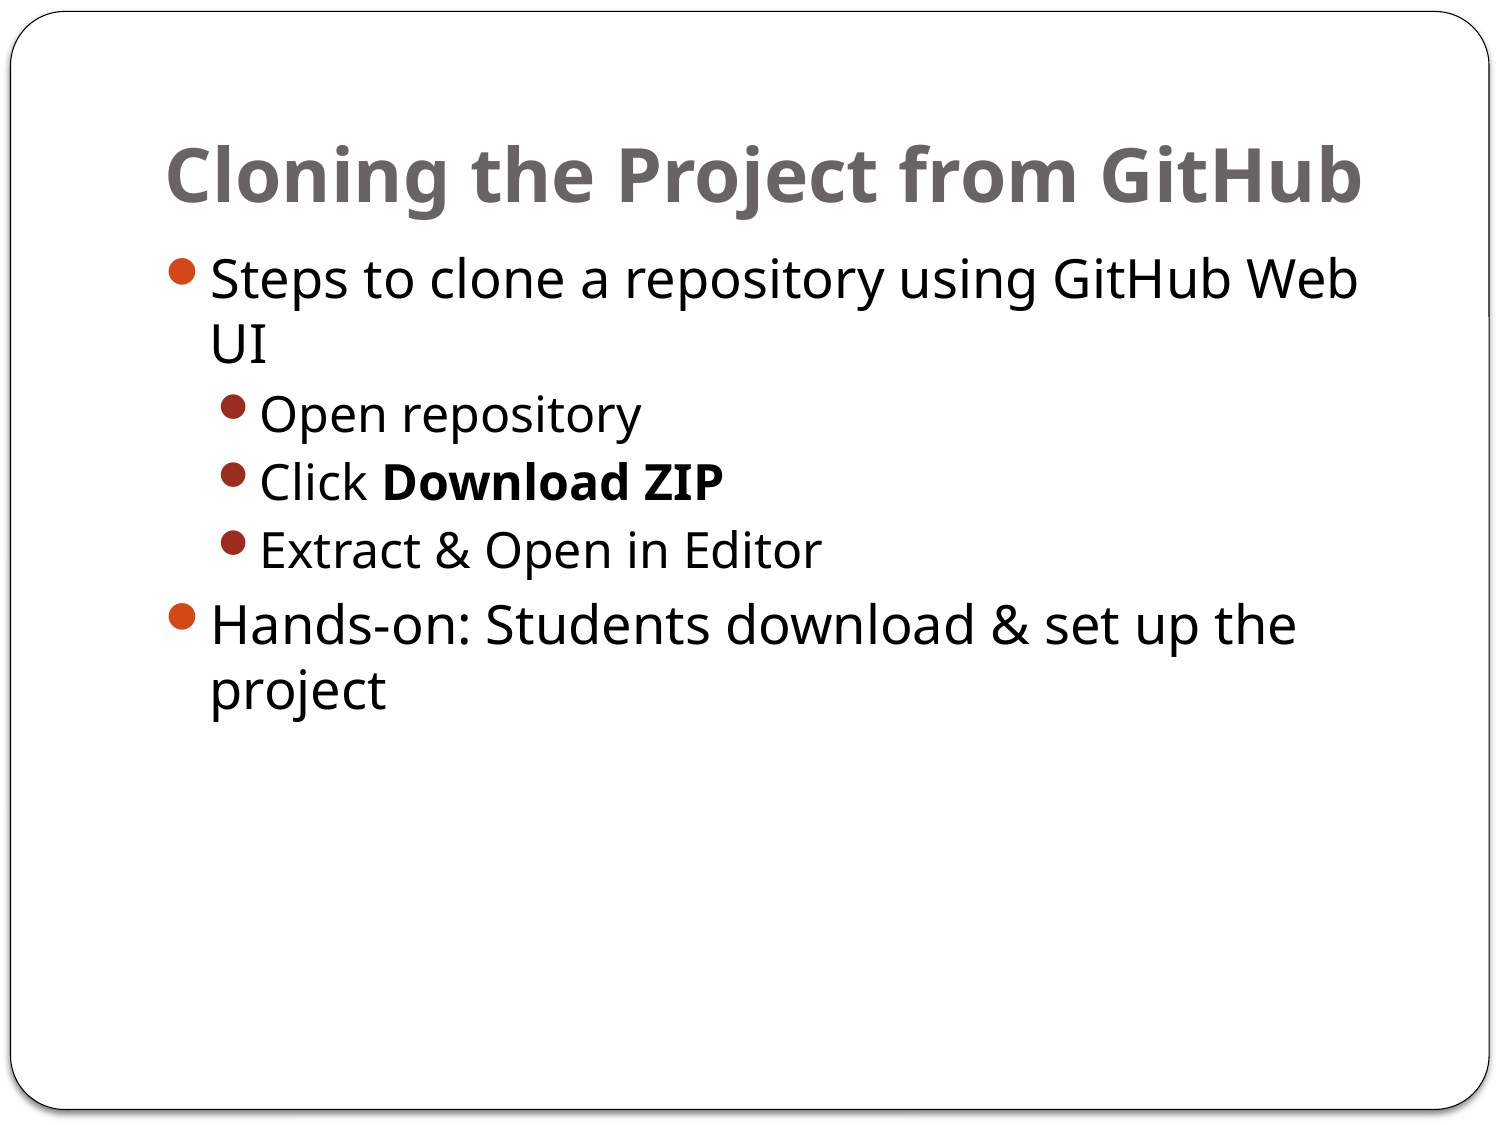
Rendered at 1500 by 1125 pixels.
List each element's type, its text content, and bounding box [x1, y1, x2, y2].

list Steps to clone a repository using GitHub Web UI Open repository Click Download ZIP Extract & Open in Editor Hands-on: Students download & set up the project [150, 237, 1425, 988]
title Cloning the Project from GitHub [150, 45, 1425, 233]
